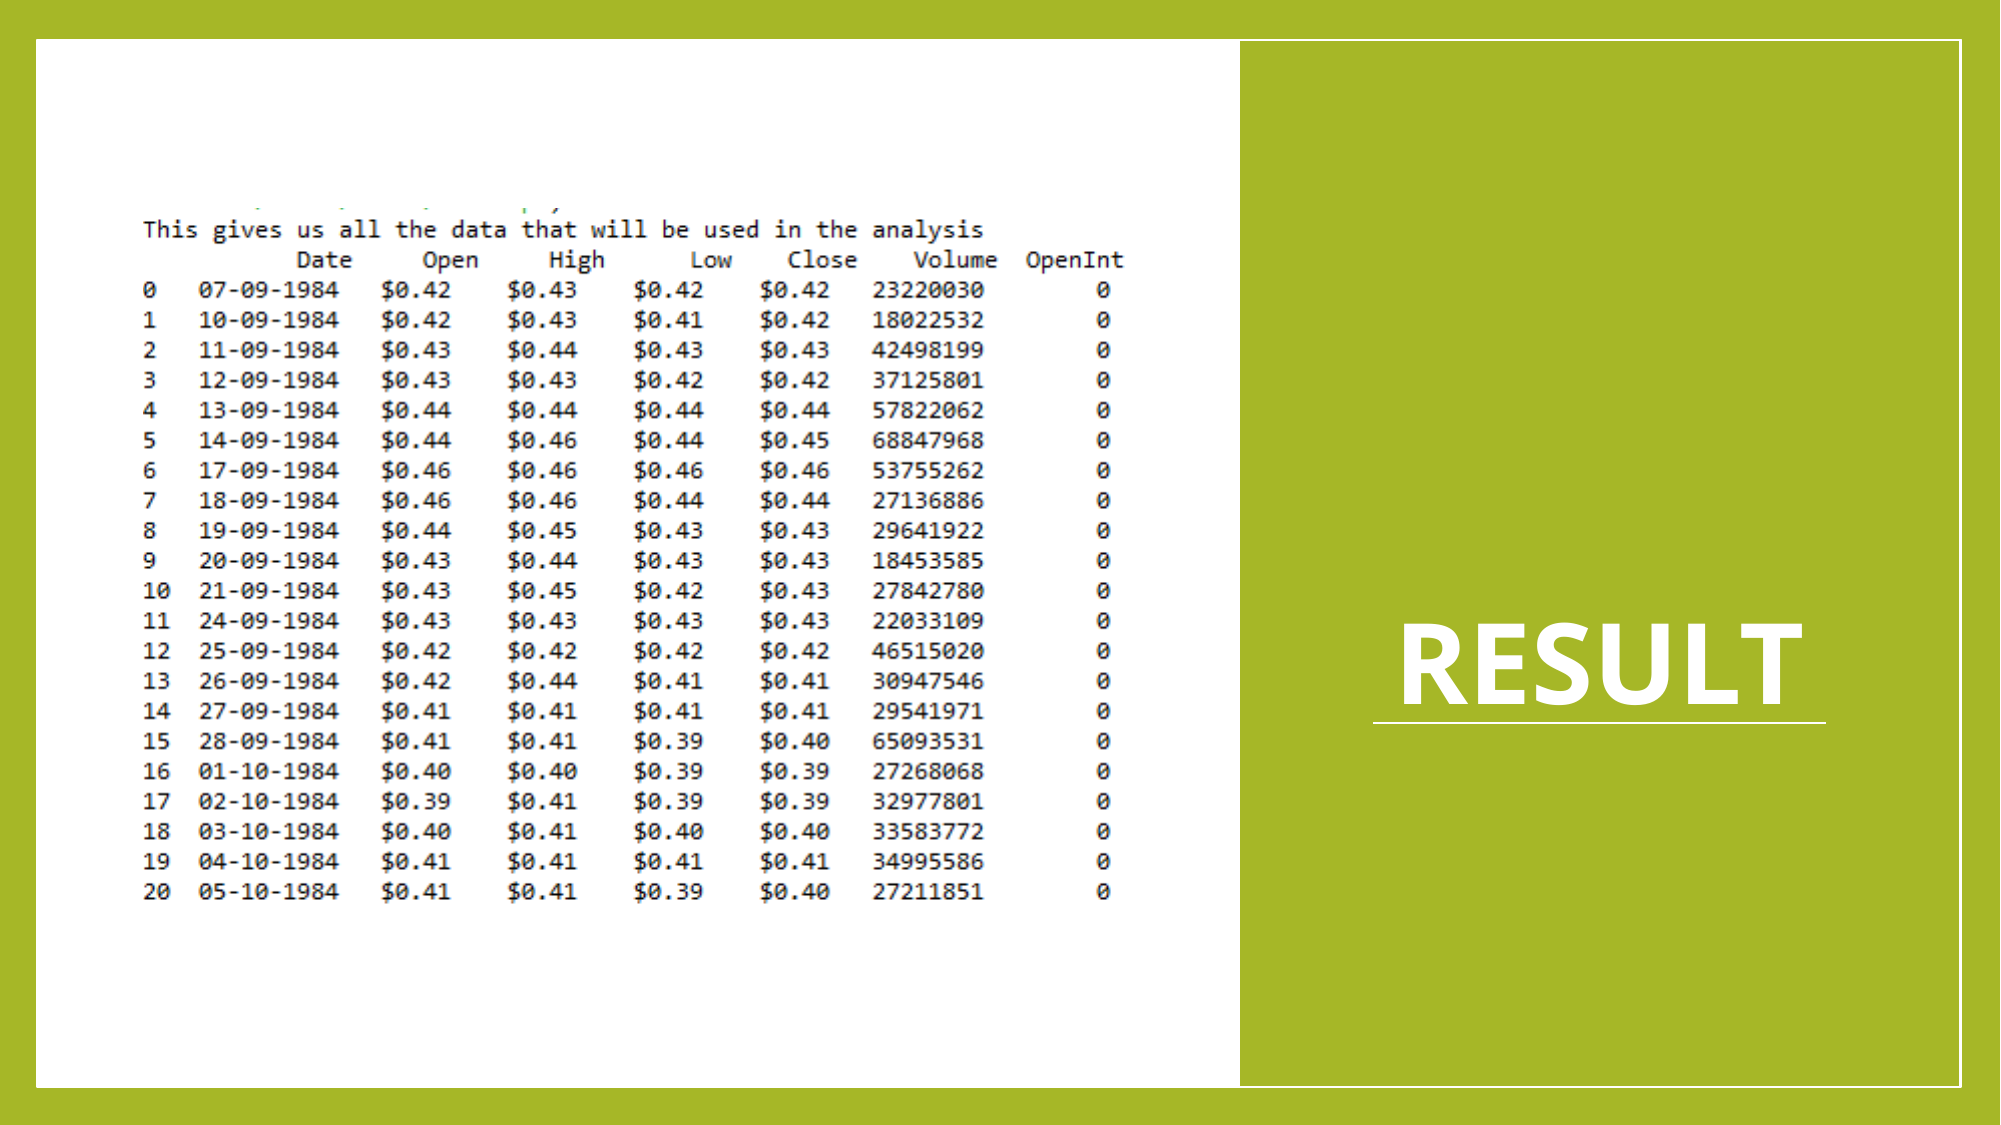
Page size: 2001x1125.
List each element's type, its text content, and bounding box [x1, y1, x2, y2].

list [142, 208, 1136, 917]
title Result [1344, 140, 1855, 735]
text_box [36, 39, 1962, 1088]
